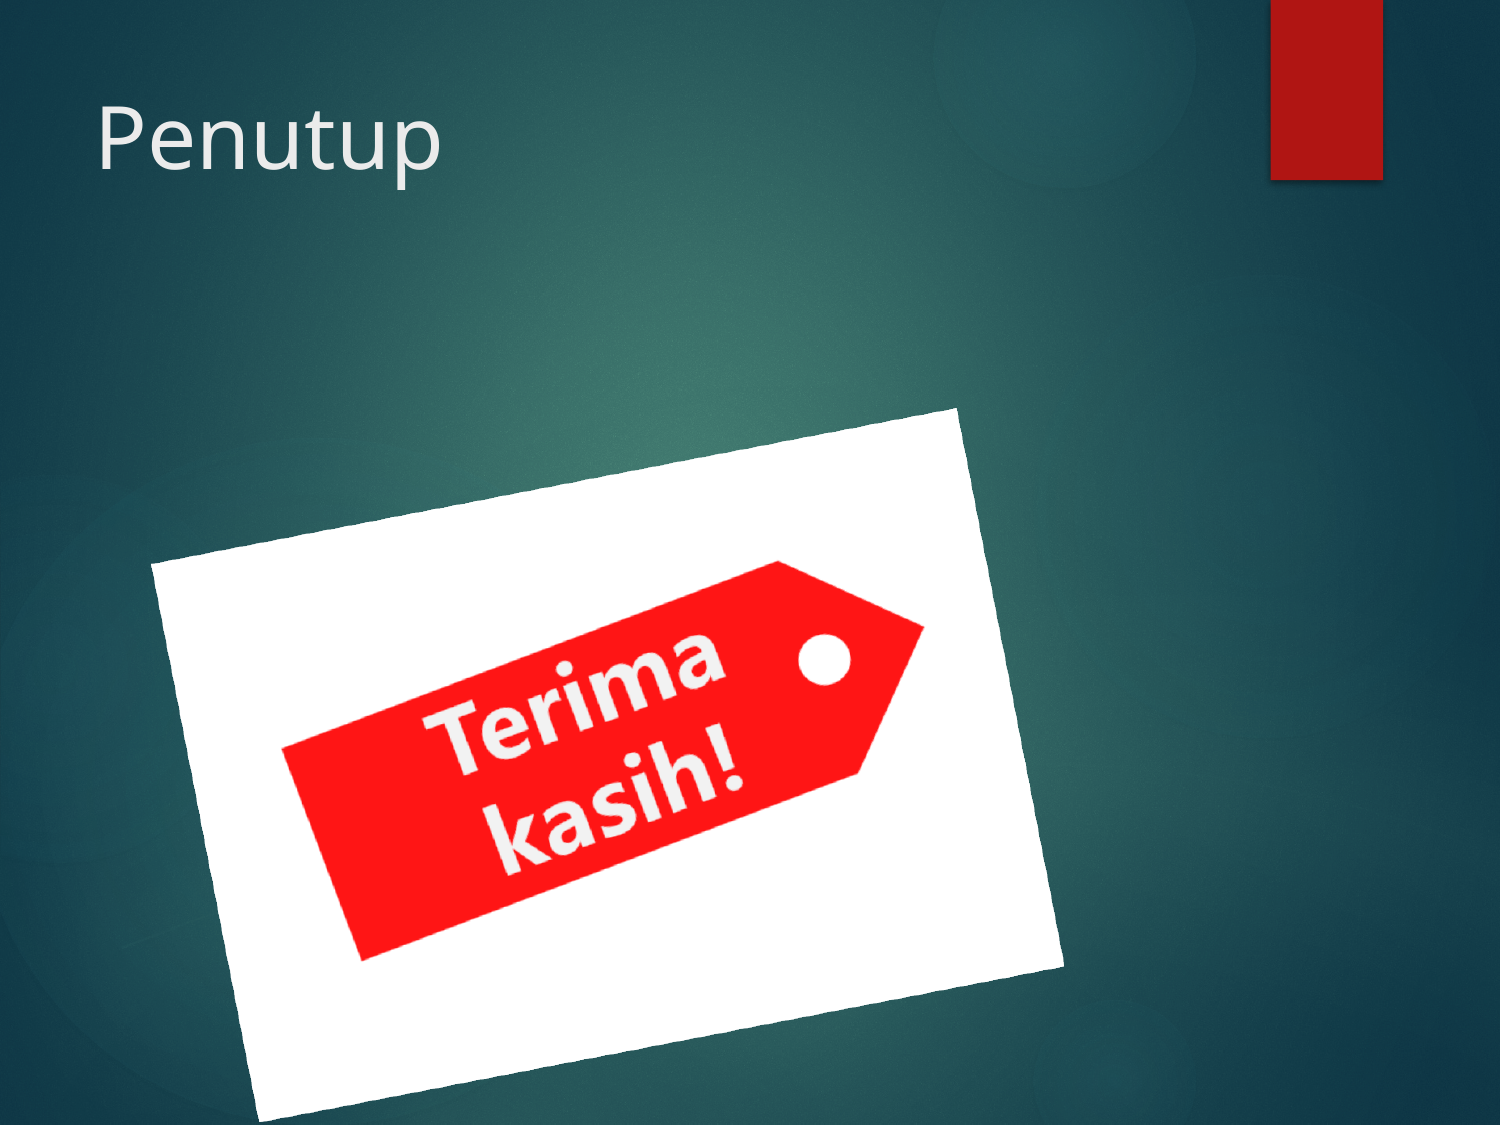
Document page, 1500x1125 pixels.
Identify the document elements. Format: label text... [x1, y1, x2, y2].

picture [1018, 732, 1064, 975]
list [196, 479, 1018, 1049]
picture [152, 556, 196, 790]
title Penutup [79, 74, 1237, 304]
picture [596, 408, 970, 479]
picture [246, 1049, 636, 1122]
